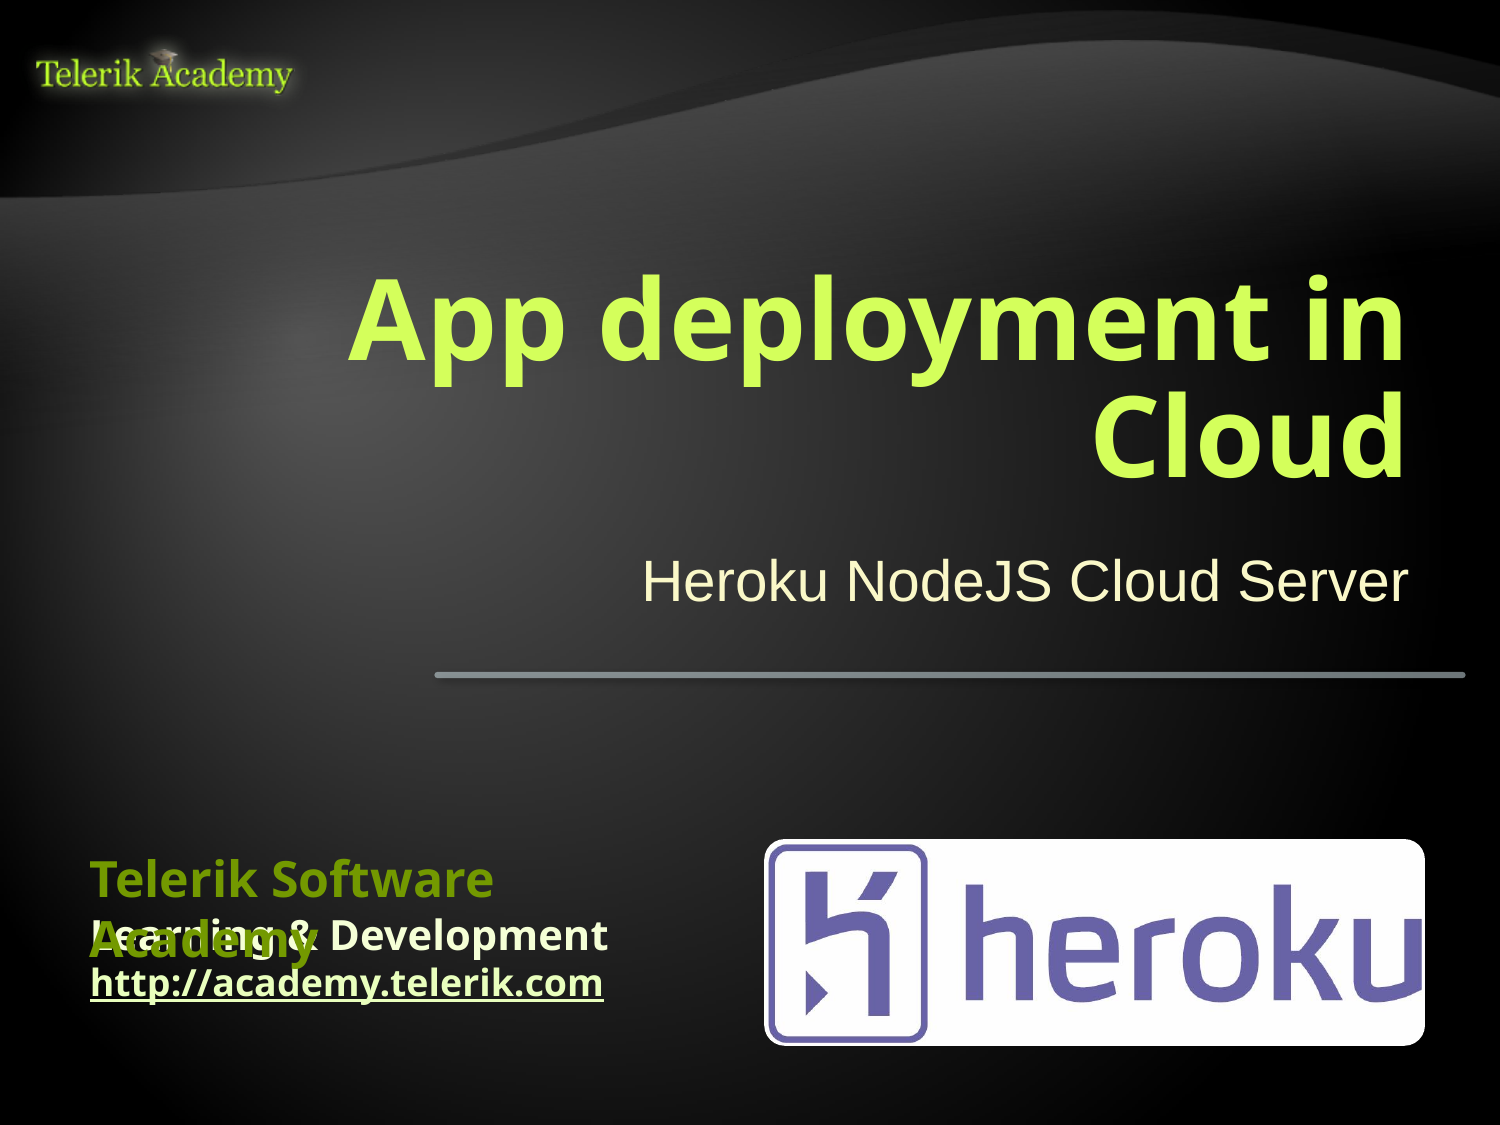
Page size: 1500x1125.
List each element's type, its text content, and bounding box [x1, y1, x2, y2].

list http://academy.telerik.com [75, 951, 730, 1013]
list Telerik Software Academy [75, 840, 730, 916]
title App deployment in Cloud [75, 249, 1425, 500]
list Learning & Development [75, 916, 730, 951]
picture [0, 0, 1500, 1125]
subtitle Heroku NodeJS Cloud Server [75, 531, 1425, 625]
